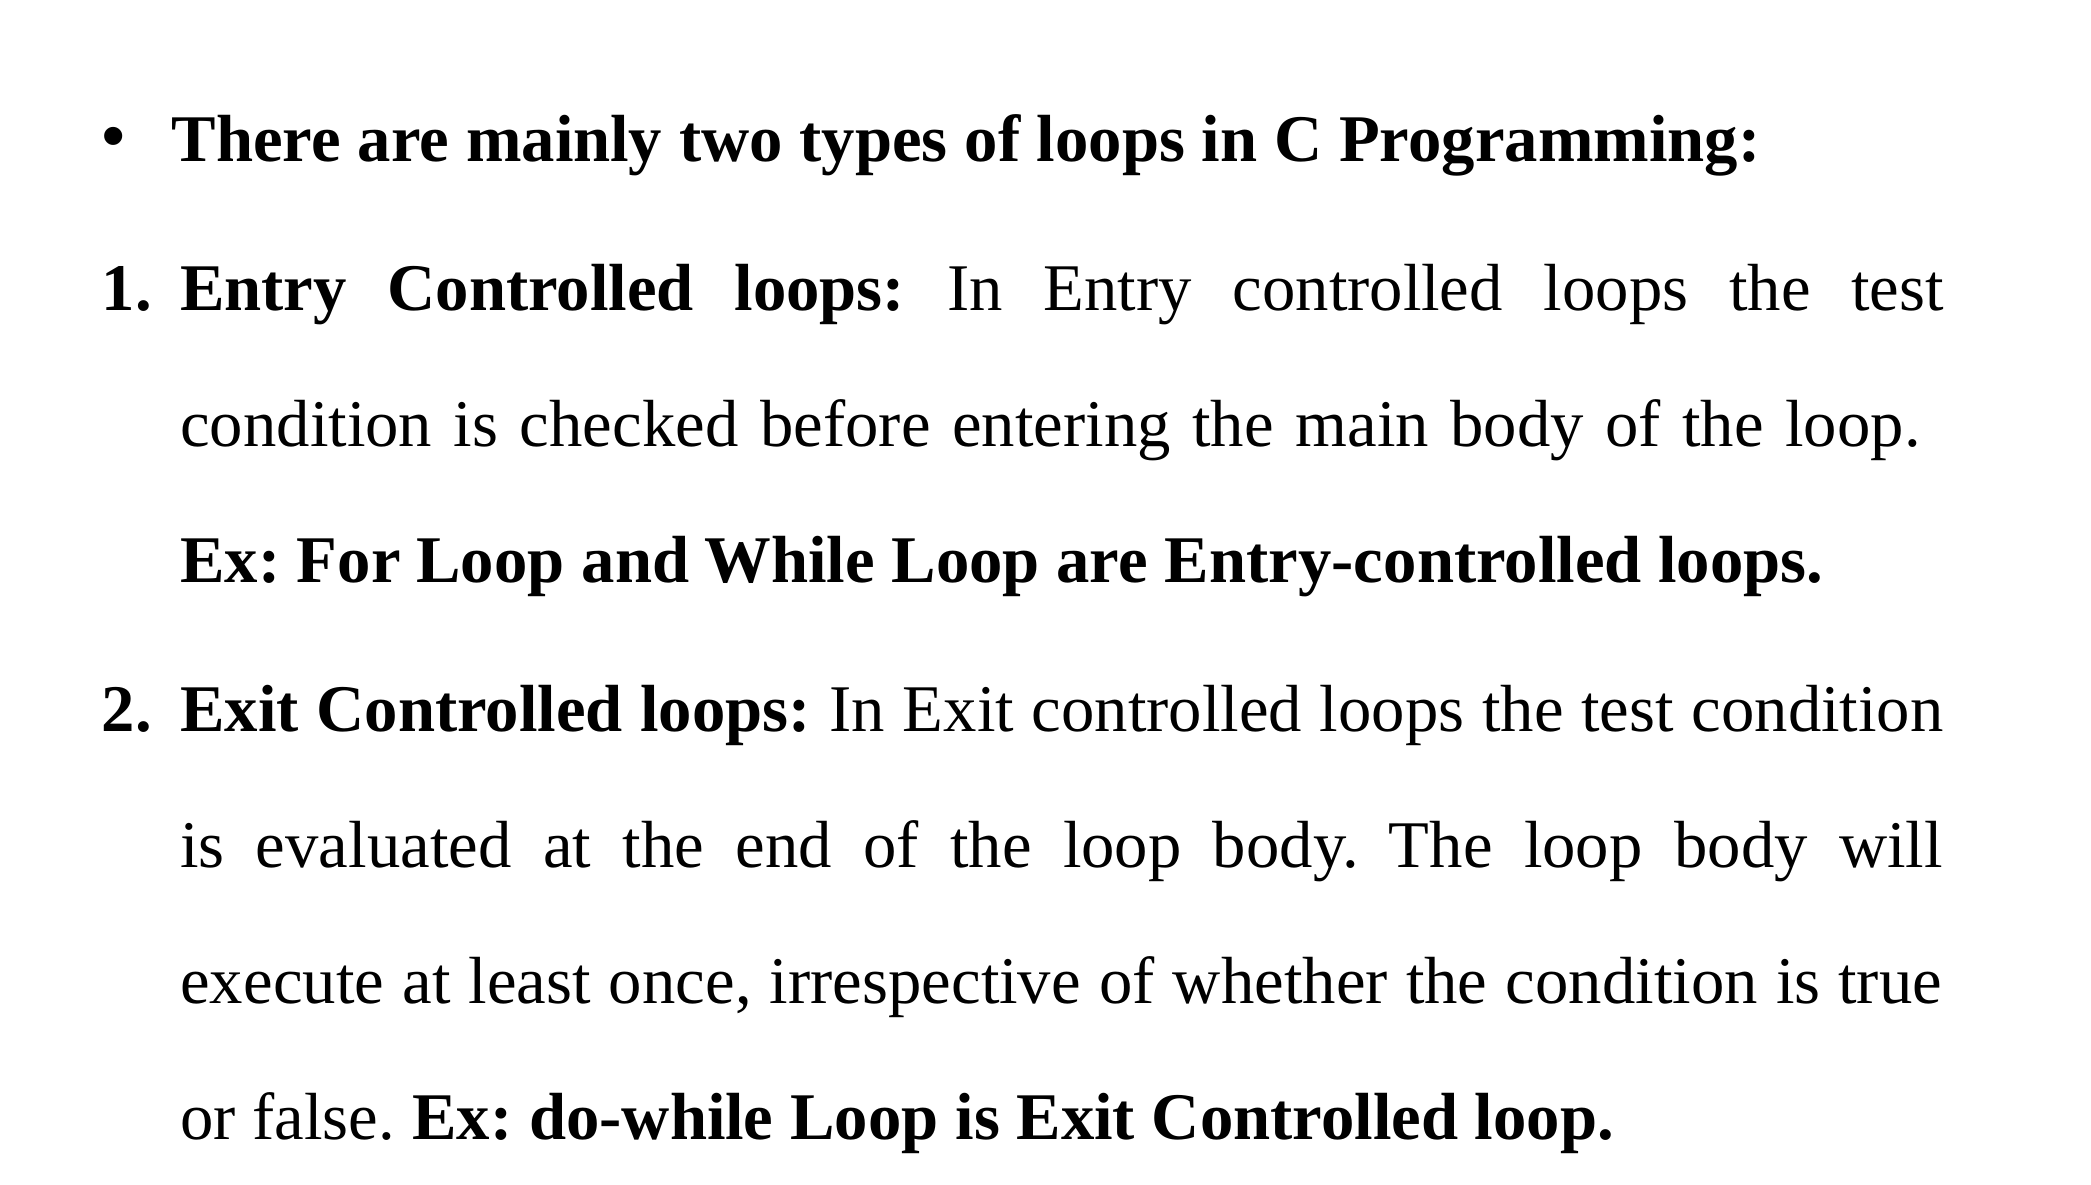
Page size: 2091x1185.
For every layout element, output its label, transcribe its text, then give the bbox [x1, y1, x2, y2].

list There are mainly two types of loops in C Programming: Entry Controlled loops: In Entry controlled loops the test condition is checked before entering the main body of the loop. Ex: For Loop and While Loop are Entry-controlled loops. Exit Controlled loops: In Exit controlled loops the test condition is evaluated at the end of the loop body. The loop body will execute at least once, irrespective of whether the condition is true or false. Ex: do-while Loop is Exit Controlled loop. [82, 29, 1965, 983]
